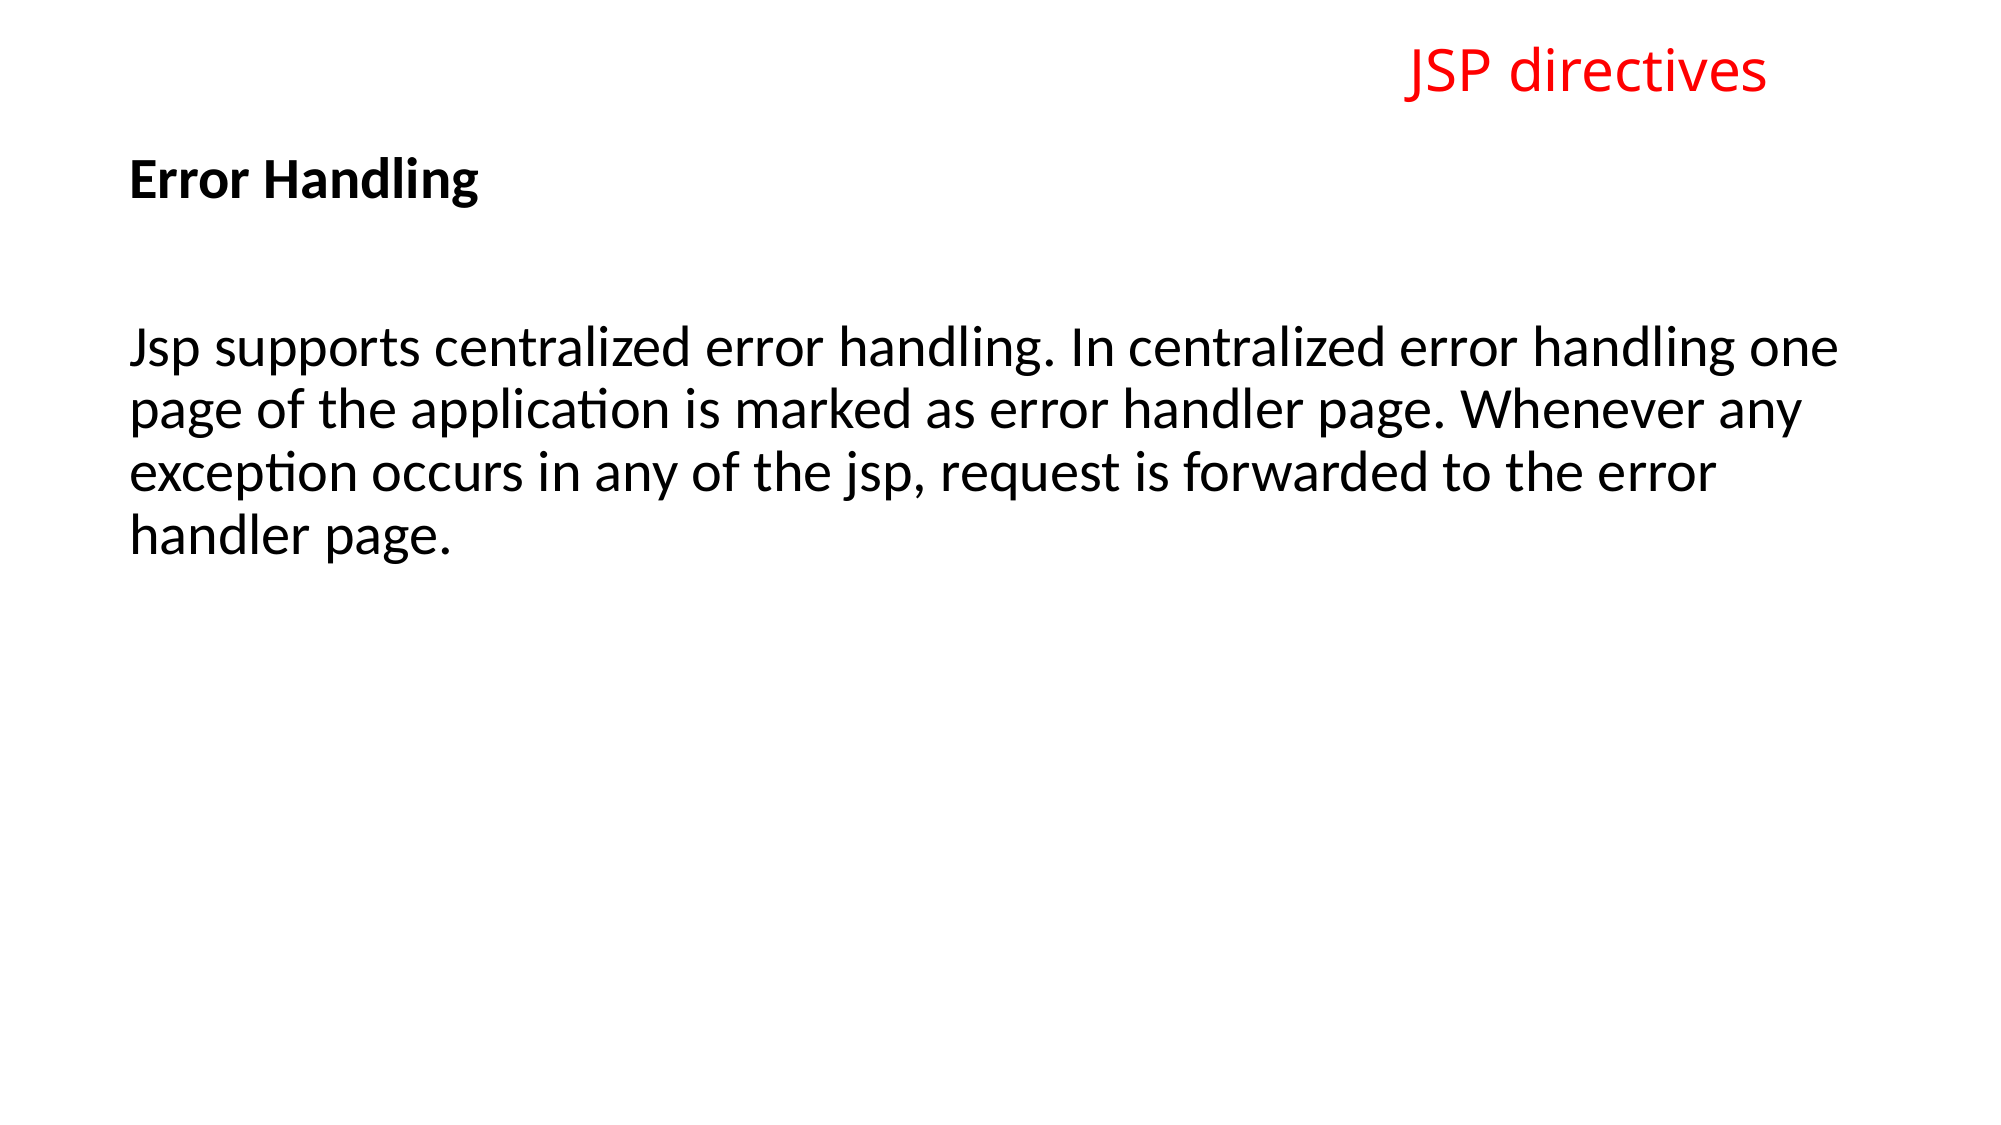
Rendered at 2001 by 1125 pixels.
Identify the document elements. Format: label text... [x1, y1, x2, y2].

subtitle Error Handling Jsp supports centralized error handling. In centralized error handling one page of the application is marked as error handler page. Whenever any exception occurs in any of the jsp, request is forwarded to the error handler page. [114, 141, 1908, 1091]
title JSP directives [1394, 26, 1981, 112]
